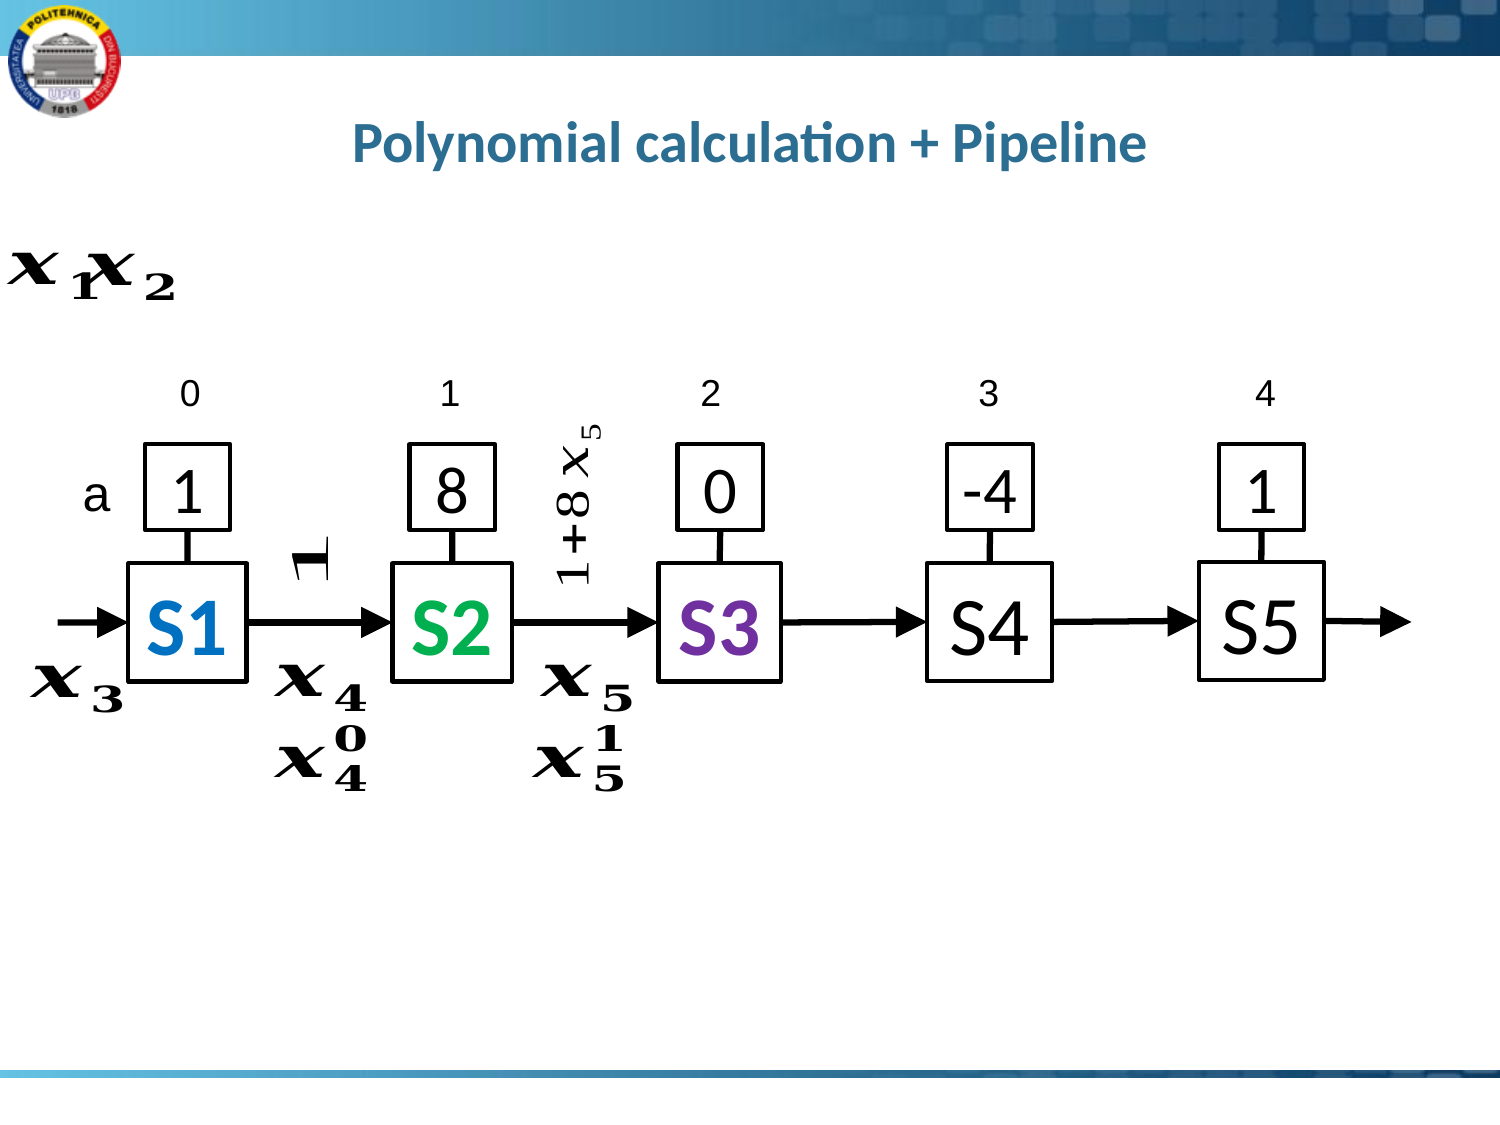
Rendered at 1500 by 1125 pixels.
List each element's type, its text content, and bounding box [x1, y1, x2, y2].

text_box 1 [1217, 442, 1306, 532]
text_box 2 [685, 361, 737, 422]
text_box S4 [925, 561, 1054, 683]
text_box S3 [656, 561, 783, 684]
text_box 0 [675, 442, 765, 532]
text_box S1 [126, 561, 249, 684]
text_box 0 [165, 361, 216, 422]
text_box 1 [424, 361, 476, 422]
text_box 8 [407, 442, 497, 532]
text_box S5 [1197, 560, 1326, 682]
text_box a [68, 454, 126, 529]
text_box S2 [390, 561, 514, 684]
picture [0, 1070, 1500, 1078]
text_box 3 [963, 361, 1015, 422]
picture [0, 0, 1500, 118]
text_box -4 [945, 442, 1035, 532]
text_box 4 [1240, 361, 1291, 422]
title Polynomial calculation + Pipeline [51, 102, 1449, 178]
text_box 1 [143, 442, 232, 532]
